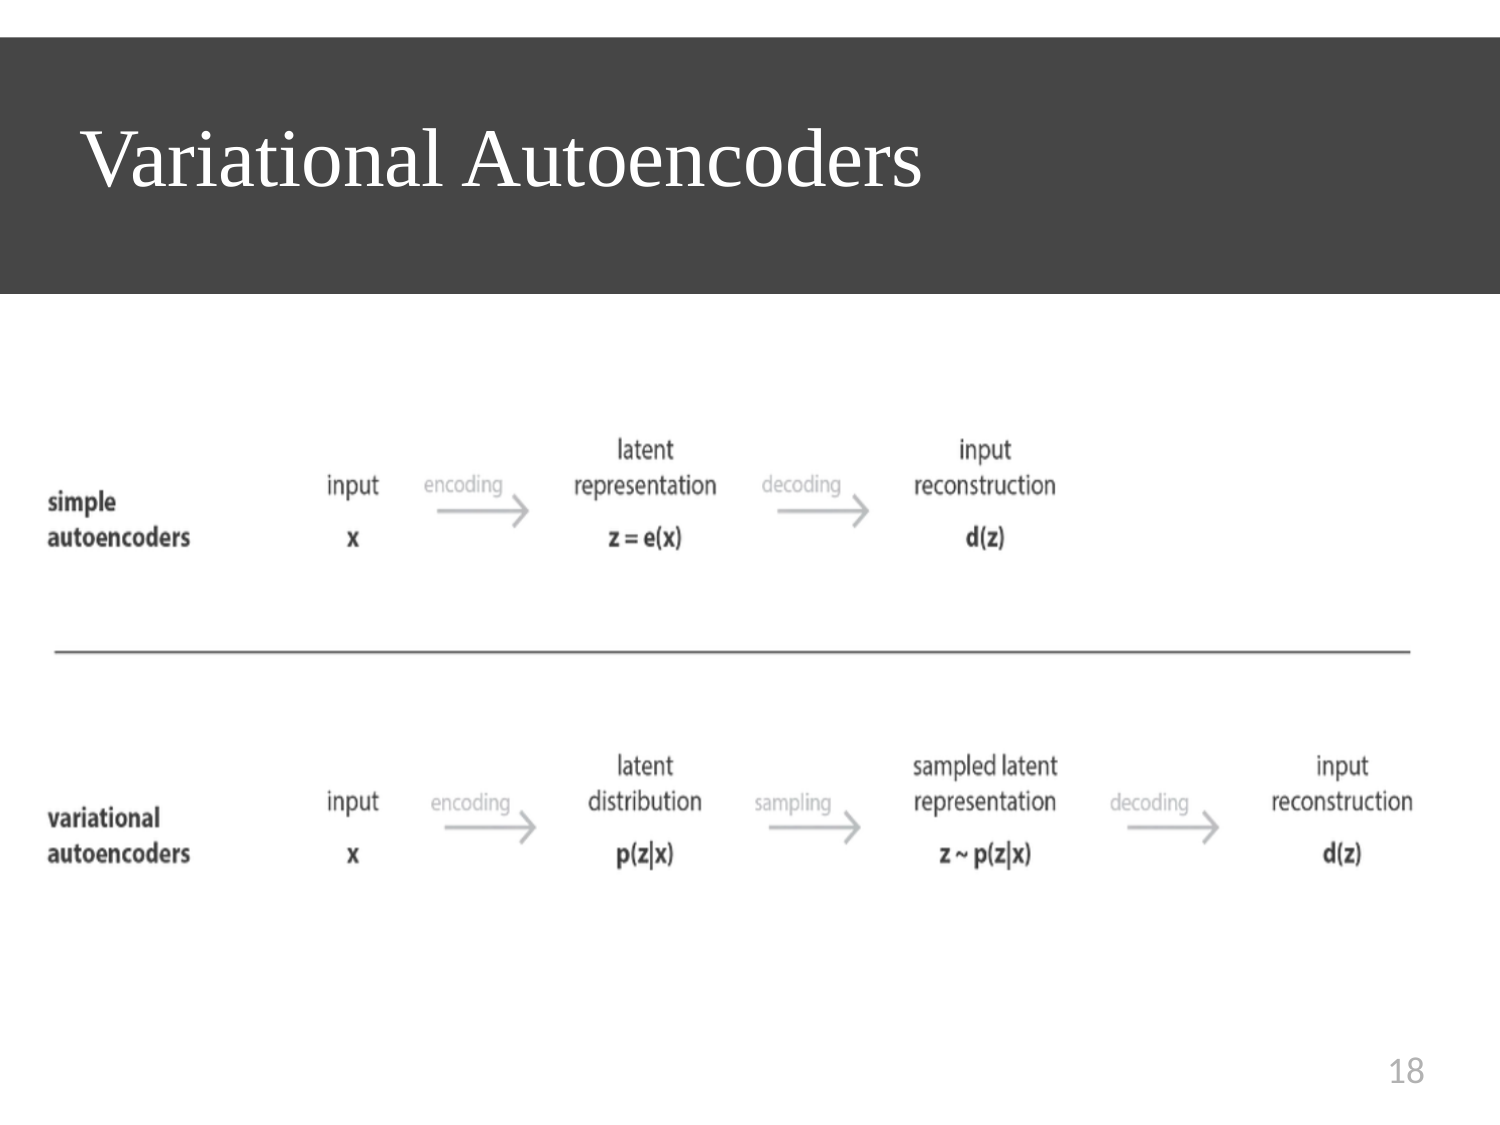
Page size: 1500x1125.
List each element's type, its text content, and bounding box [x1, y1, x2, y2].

picture [0, 319, 1500, 926]
slide_number 18 [1080, 1046, 1425, 1103]
title Variational Autoencoders [79, 103, 1421, 208]
